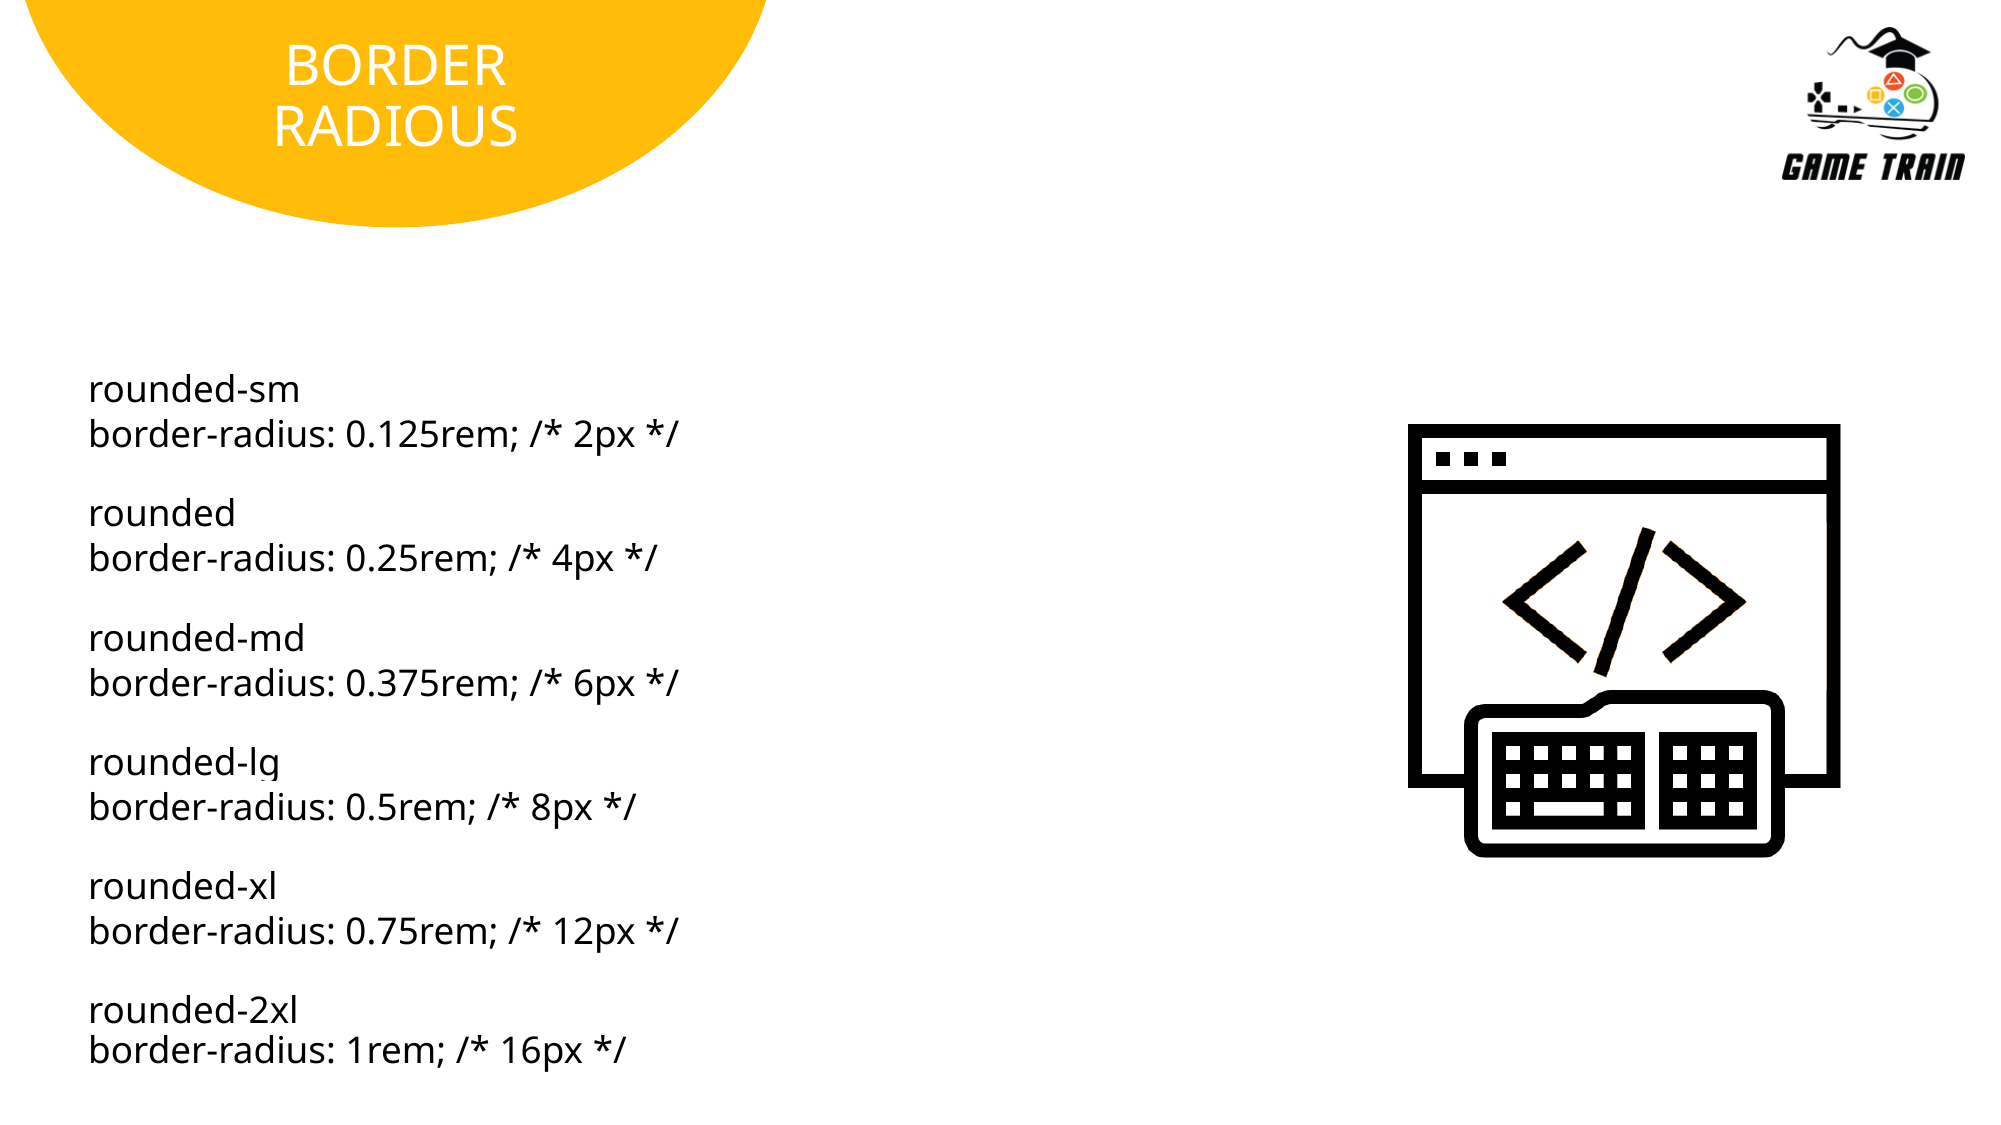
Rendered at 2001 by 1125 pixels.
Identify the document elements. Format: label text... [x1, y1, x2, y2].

picture [1401, 417, 1847, 864]
list rounded-sm border-radius: 0.125rem; /* 2px */ rounded border-radius: 0.25rem; /* 4px */ rounded-md border-radius: 0.375rem; /* 6px */ rounded-lg border-radius: 0.5rem; /* 8px */ rounded-xl border-radius: 0.75rem; /* 12px */ rounded-2xl border-radius: 1rem; /* 16px */ [68, 350, 1932, 1098]
text_box BORDER RADIOUS [156, 16, 636, 180]
picture [1782, 27, 1965, 180]
text_box [24, 0, 768, 163]
text_box [187, 180, 605, 229]
